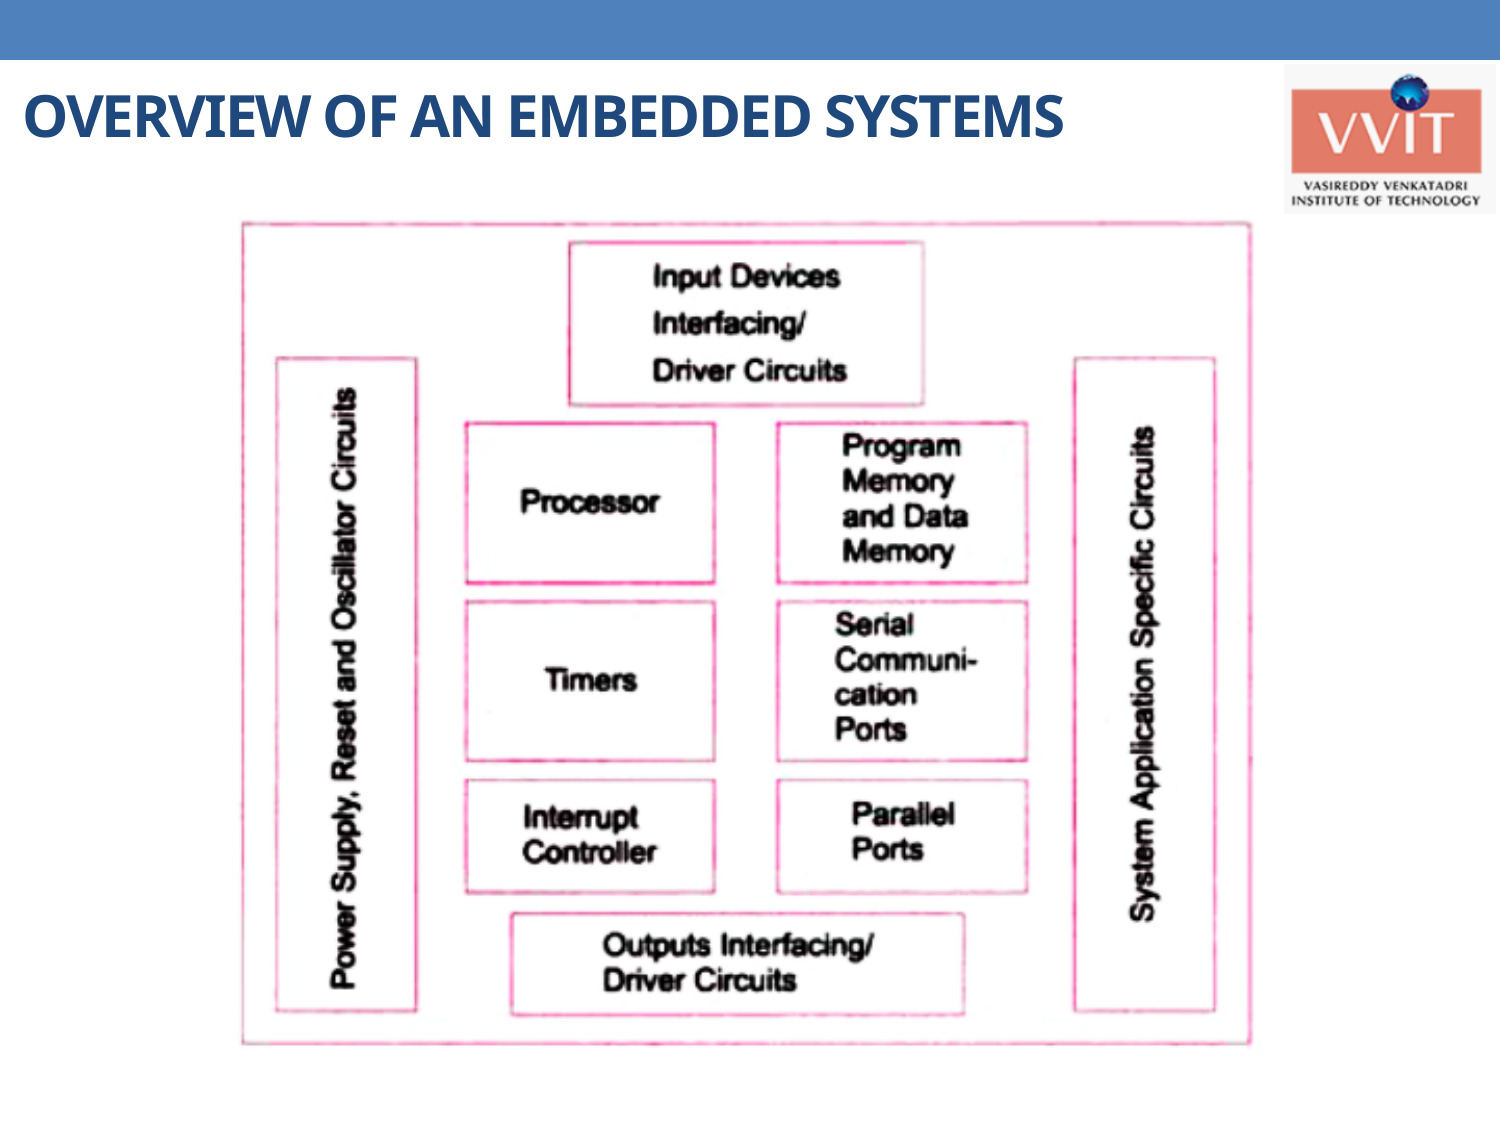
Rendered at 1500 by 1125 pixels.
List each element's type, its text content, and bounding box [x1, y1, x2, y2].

title OVERVIEW OF AN EMBEDDED SYSTEMS [7, 69, 1281, 158]
picture [1284, 64, 1496, 214]
picture [231, 209, 1269, 1051]
